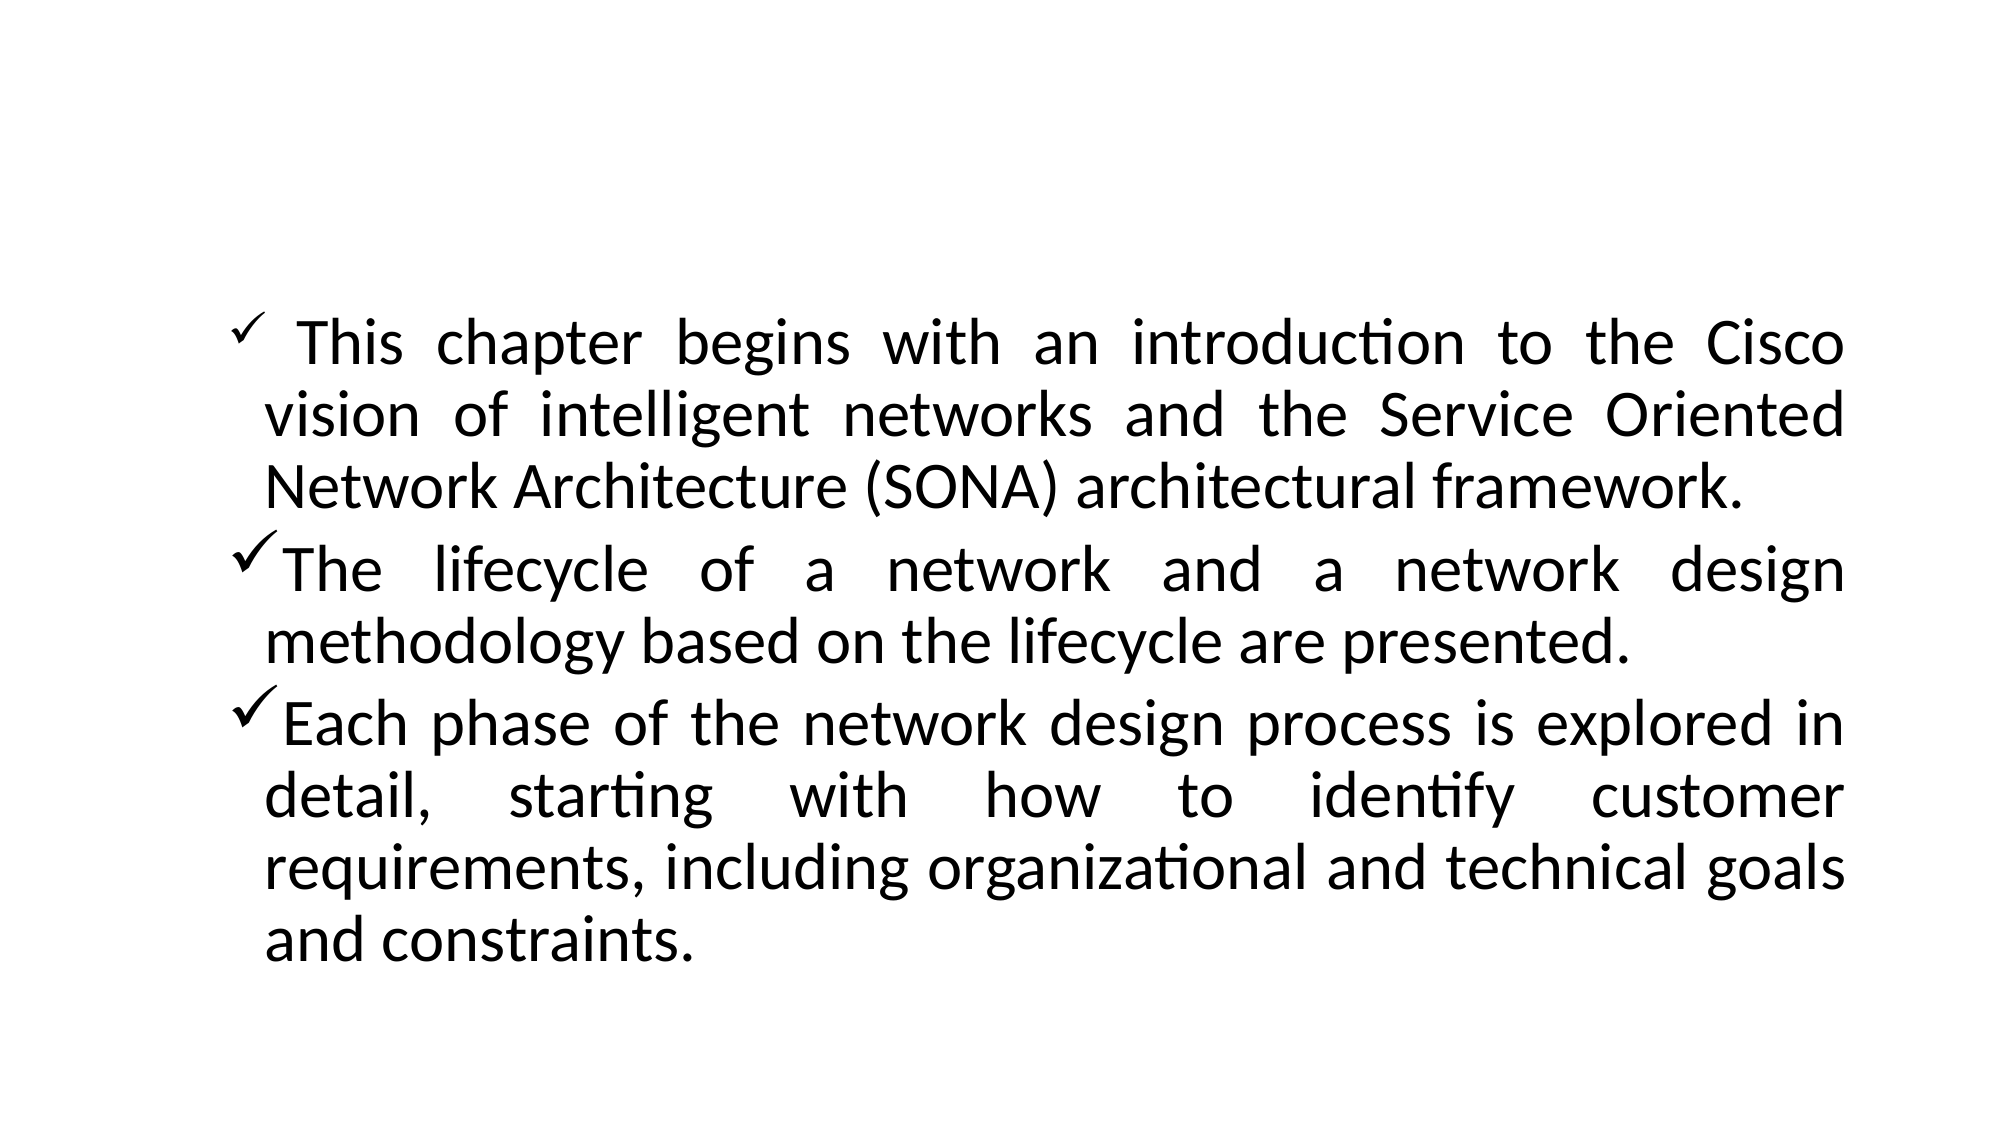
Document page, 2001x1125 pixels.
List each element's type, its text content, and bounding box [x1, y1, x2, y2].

list This chapter begins with an introduction to the Cisco vision of intelligent networks and the Service Oriented Network Architecture (SONA) architectural framework. The lifecycle of a network and a network design methodology based on the lifecycle are presented. Each phase of the network design process is explored in detail, starting with how to identify customer requirements, including organizational and technical goals and constraints. [137, 299, 1863, 1014]
